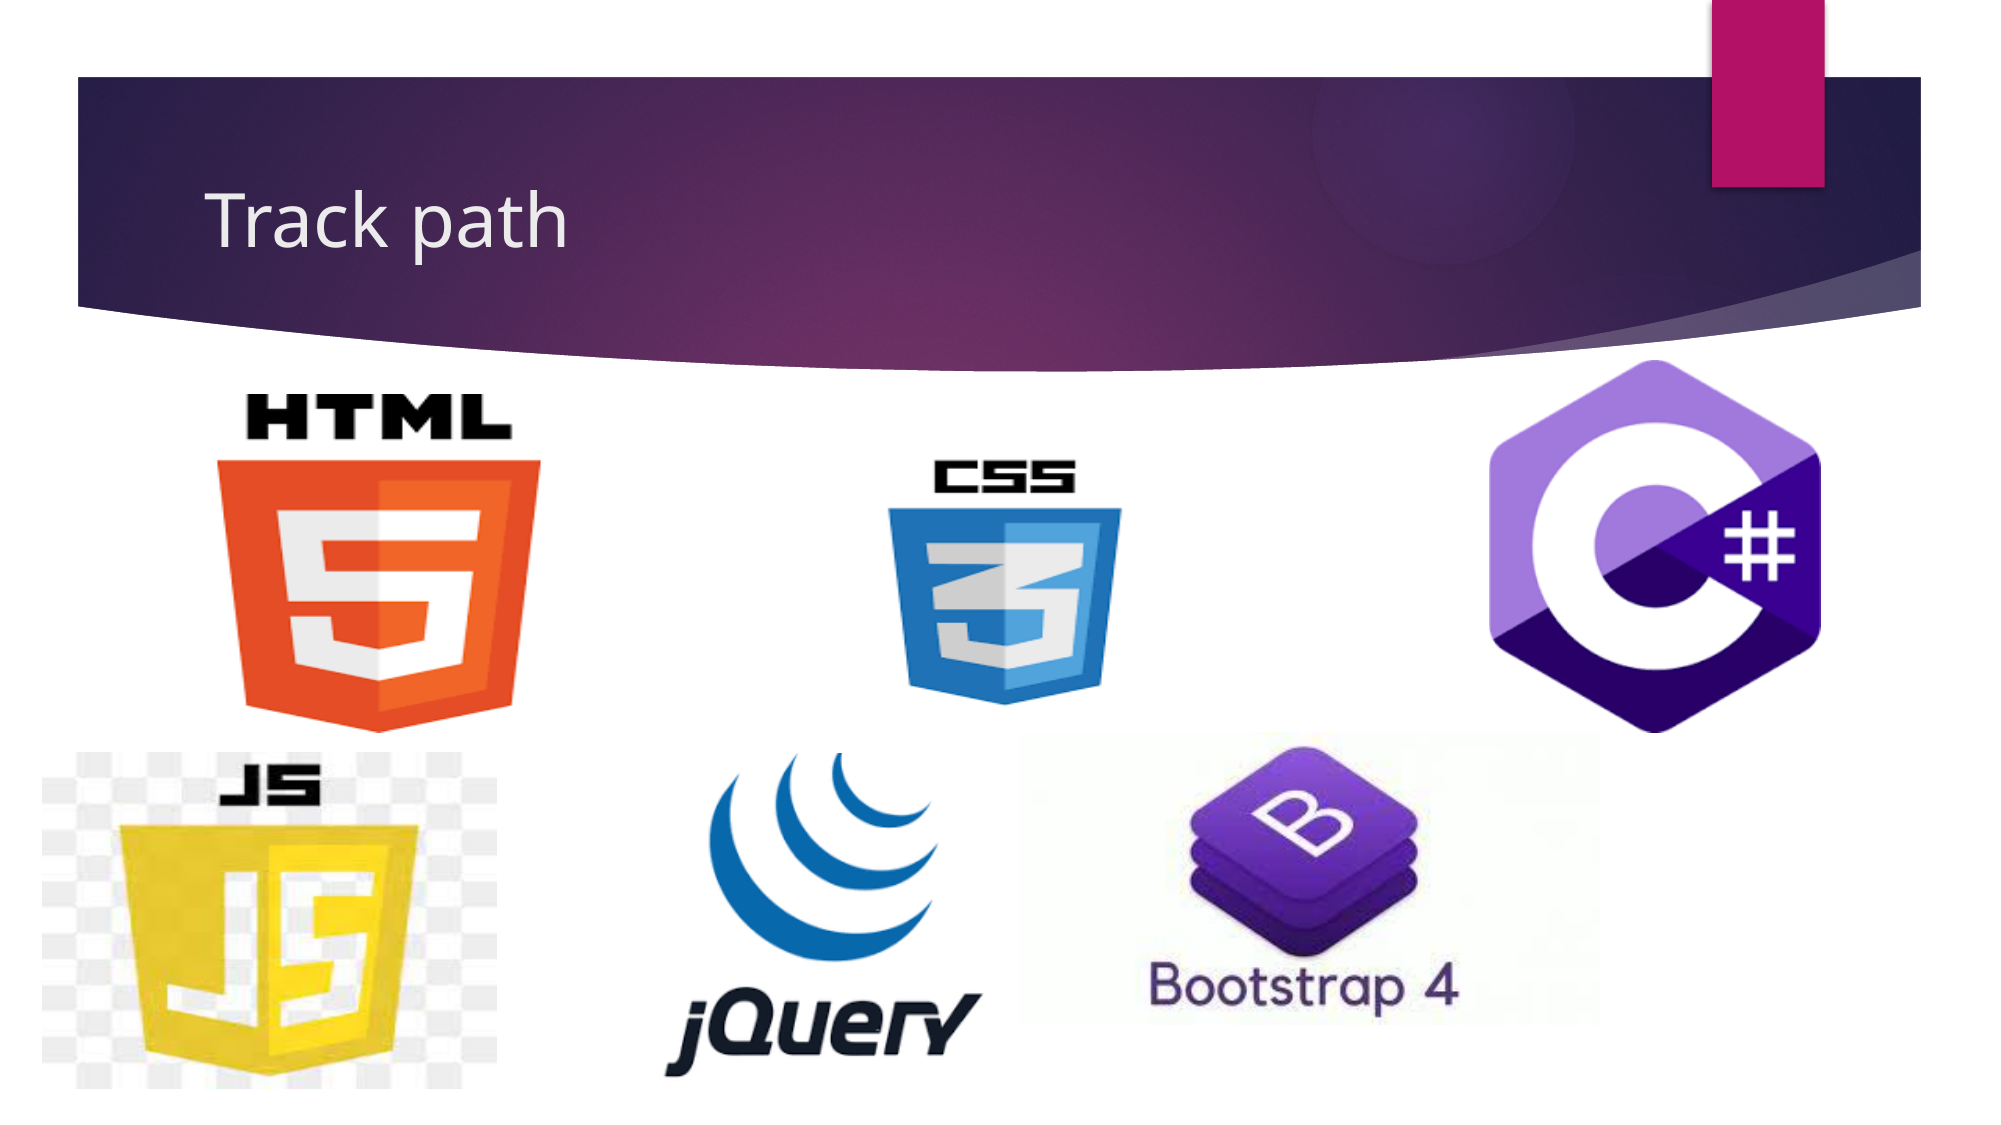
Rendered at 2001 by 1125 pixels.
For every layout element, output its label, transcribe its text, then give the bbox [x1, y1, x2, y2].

picture [42, 751, 498, 1090]
picture [151, 393, 609, 733]
title Track path [189, 159, 1627, 276]
picture [648, 360, 1821, 1090]
